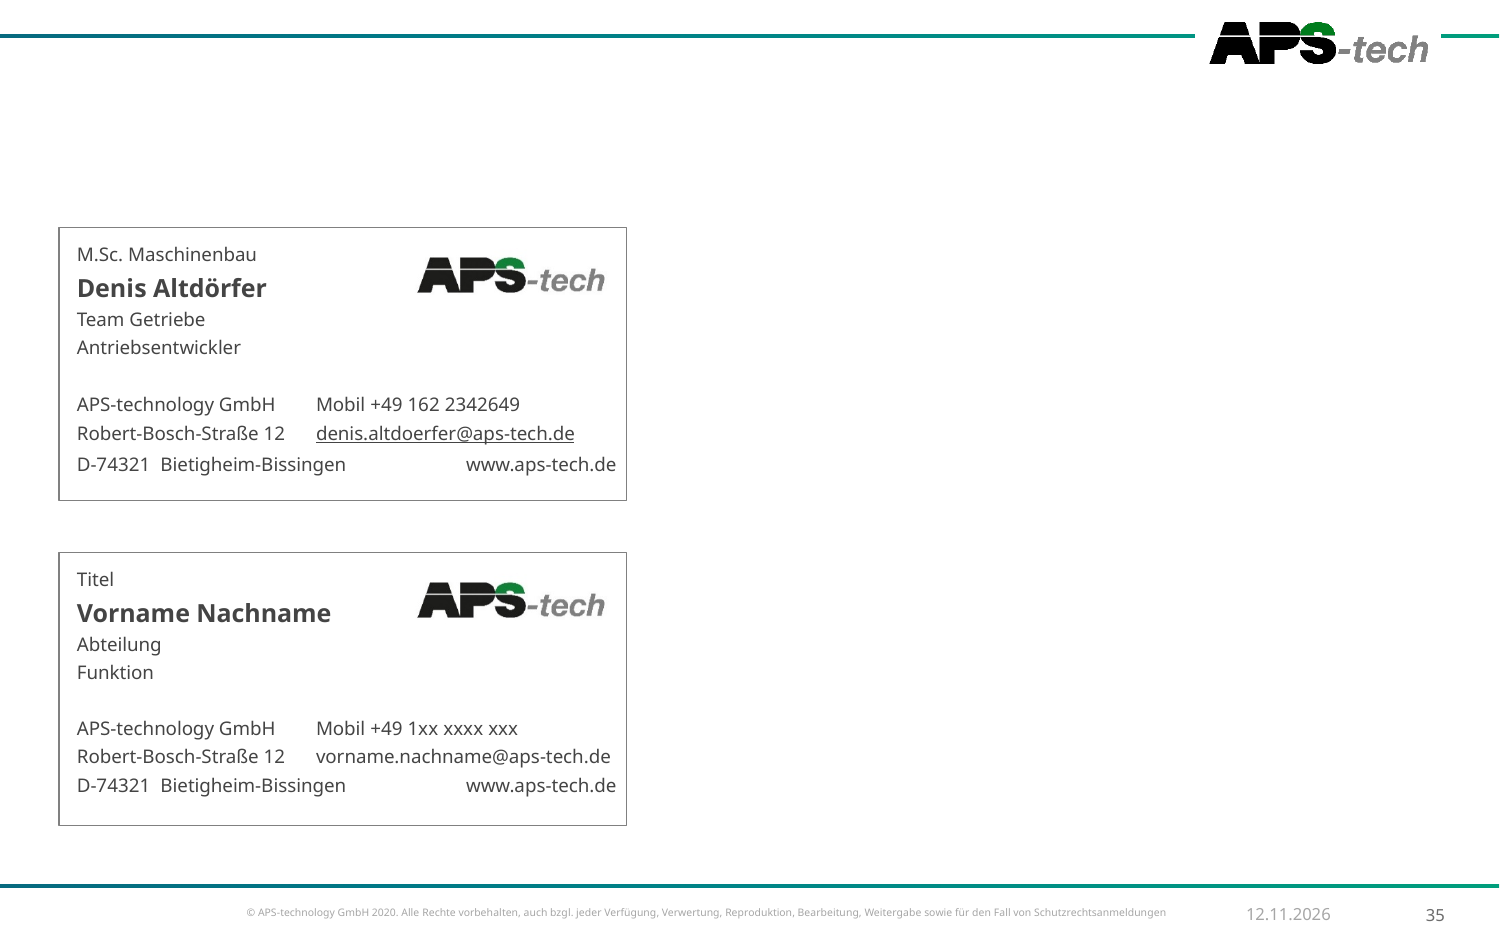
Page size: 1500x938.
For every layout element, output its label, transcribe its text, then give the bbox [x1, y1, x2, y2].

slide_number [1226, 902, 1351, 927]
picture [406, 238, 616, 313]
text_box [58, 523, 670, 849]
picture [0, 34, 1195, 38]
picture [406, 562, 616, 637]
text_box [58, 198, 670, 523]
picture [1196, 0, 1500, 87]
slide_number 35 [1385, 903, 1485, 929]
picture [0, 884, 1500, 888]
